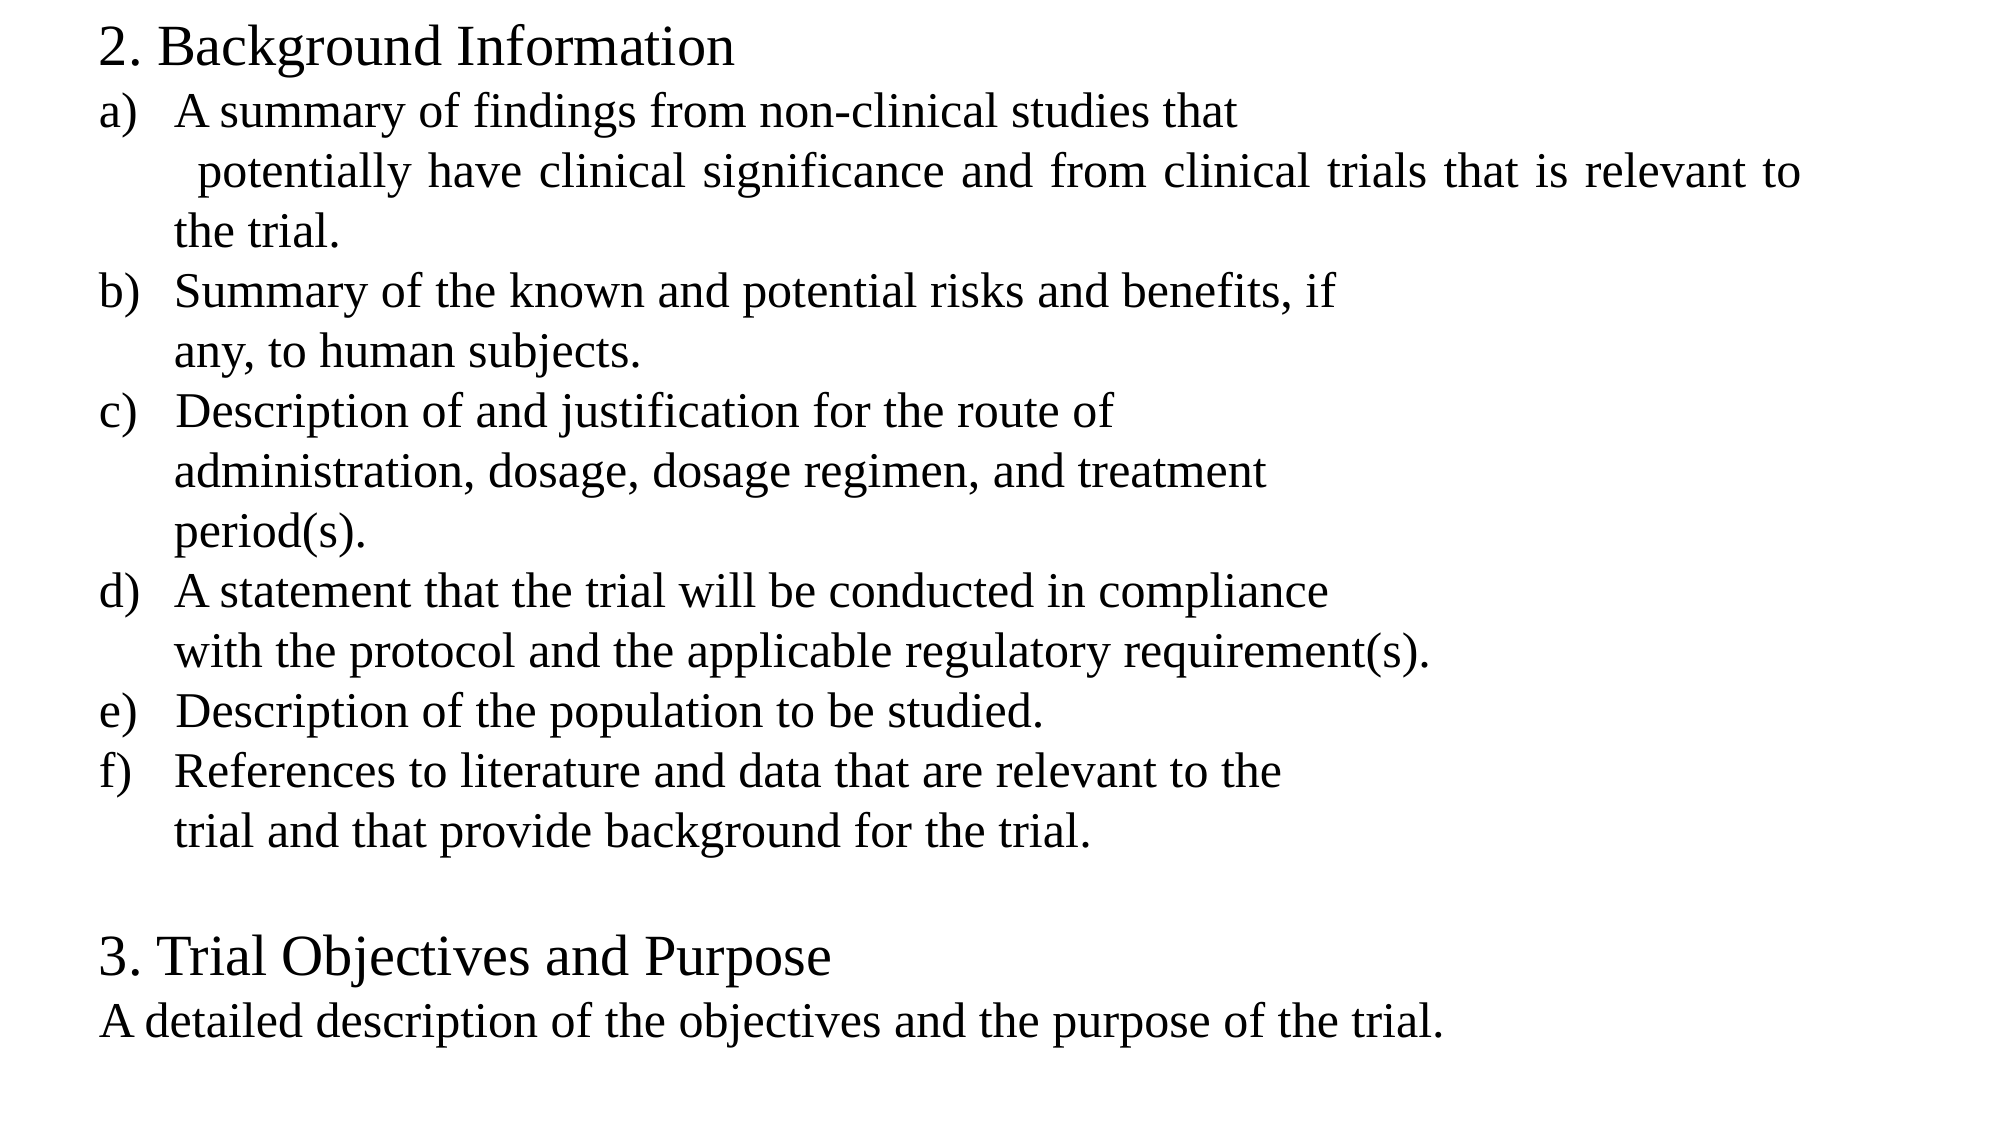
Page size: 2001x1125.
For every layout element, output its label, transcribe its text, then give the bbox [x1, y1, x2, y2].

text_box 2. Background Information A summary of findings from non-clinical studies that potentially have clinical significance and from clinical trials that is relevant to the trial. Summary of the known and potential risks and benefits, if any, to human subjects. c) Description of and justification for the route of administration, dosage, dosage regimen, and treatment period(s). A statement that the trial will be conducted in compliance with the protocol and the applicable regulatory requirement(s). e) Description of the population to be studied. References to literature and data that are relevant to the trial and that provide background for the trial. 3. Trial Objectives and Purpose A detailed description of the objectives and the purpose of the trial. [84, 0, 1819, 1125]
